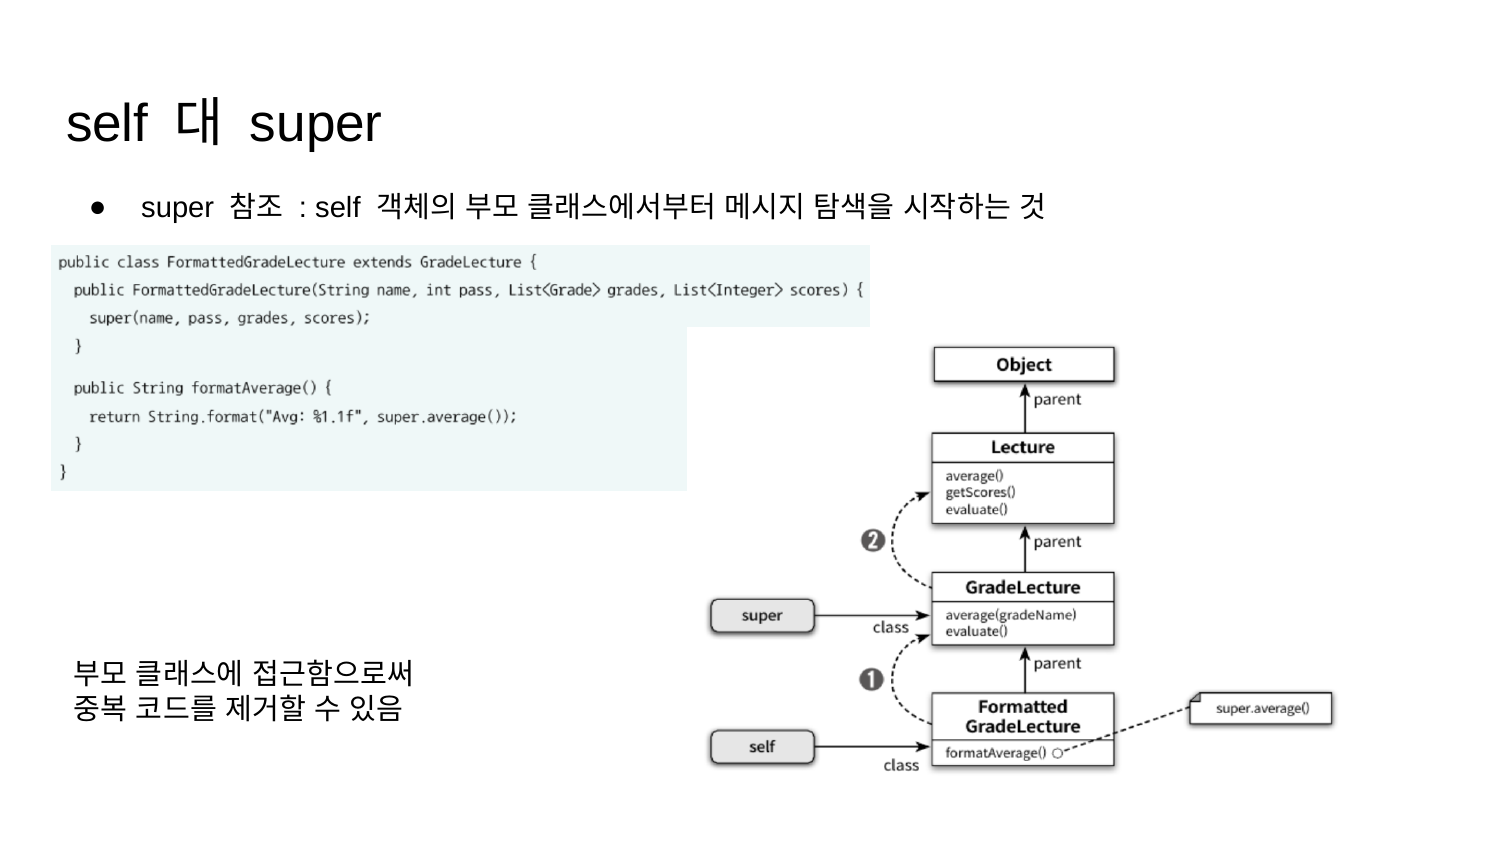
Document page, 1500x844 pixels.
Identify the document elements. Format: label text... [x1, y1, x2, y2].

text_box 부모 클래스에 접근함으로써 중복 코드를 제거할 수 있음 [59, 640, 598, 741]
title self 대 super [51, 72, 1449, 167]
picture [50, 245, 1348, 781]
text_box super 참조 : self 객체의 부모 클래스에서부터 메시지 탐색을 시작하는 것 [51, 173, 1424, 239]
